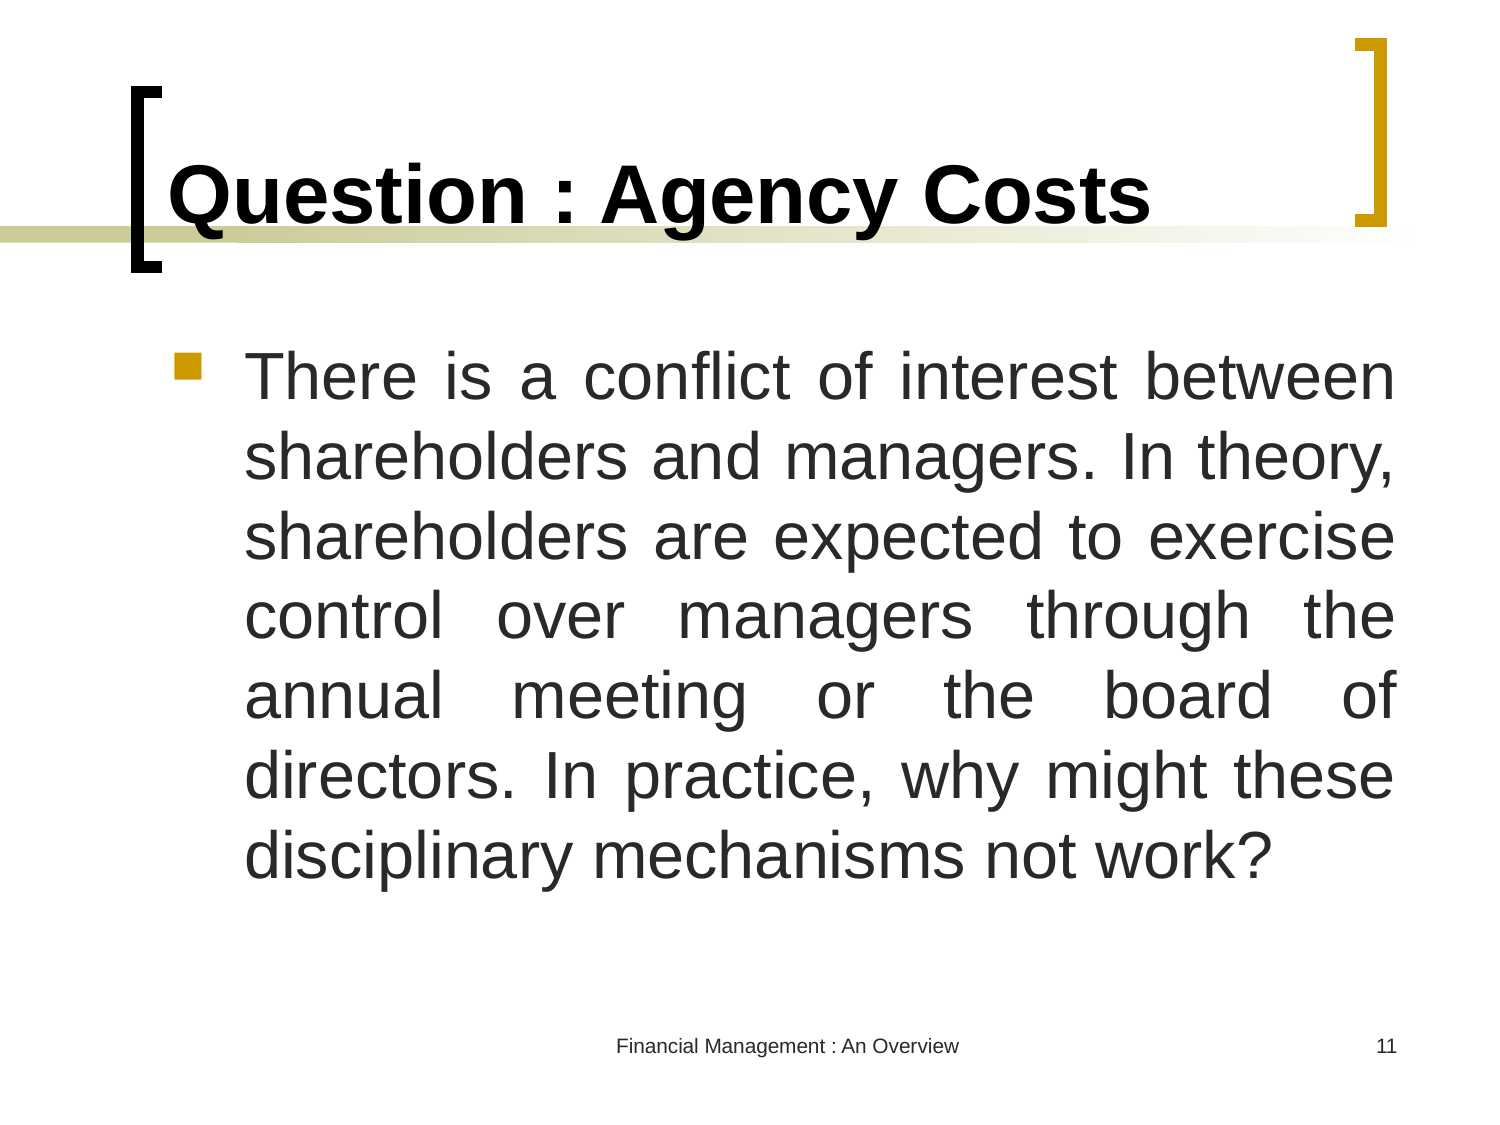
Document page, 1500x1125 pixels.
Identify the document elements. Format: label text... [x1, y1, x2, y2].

list There is a conflict of interest between shareholders and managers. In theory, shareholders are expected to exercise control over managers through the annual meeting or the board of directors. In practice, why might these disciplinary mechanisms not work? [155, 324, 1413, 1001]
title Question : Agency Costs [152, 15, 1328, 248]
footer Financial Management : An Overview [549, 1024, 1026, 1101]
slide_number 11 [1099, 1024, 1413, 1101]
